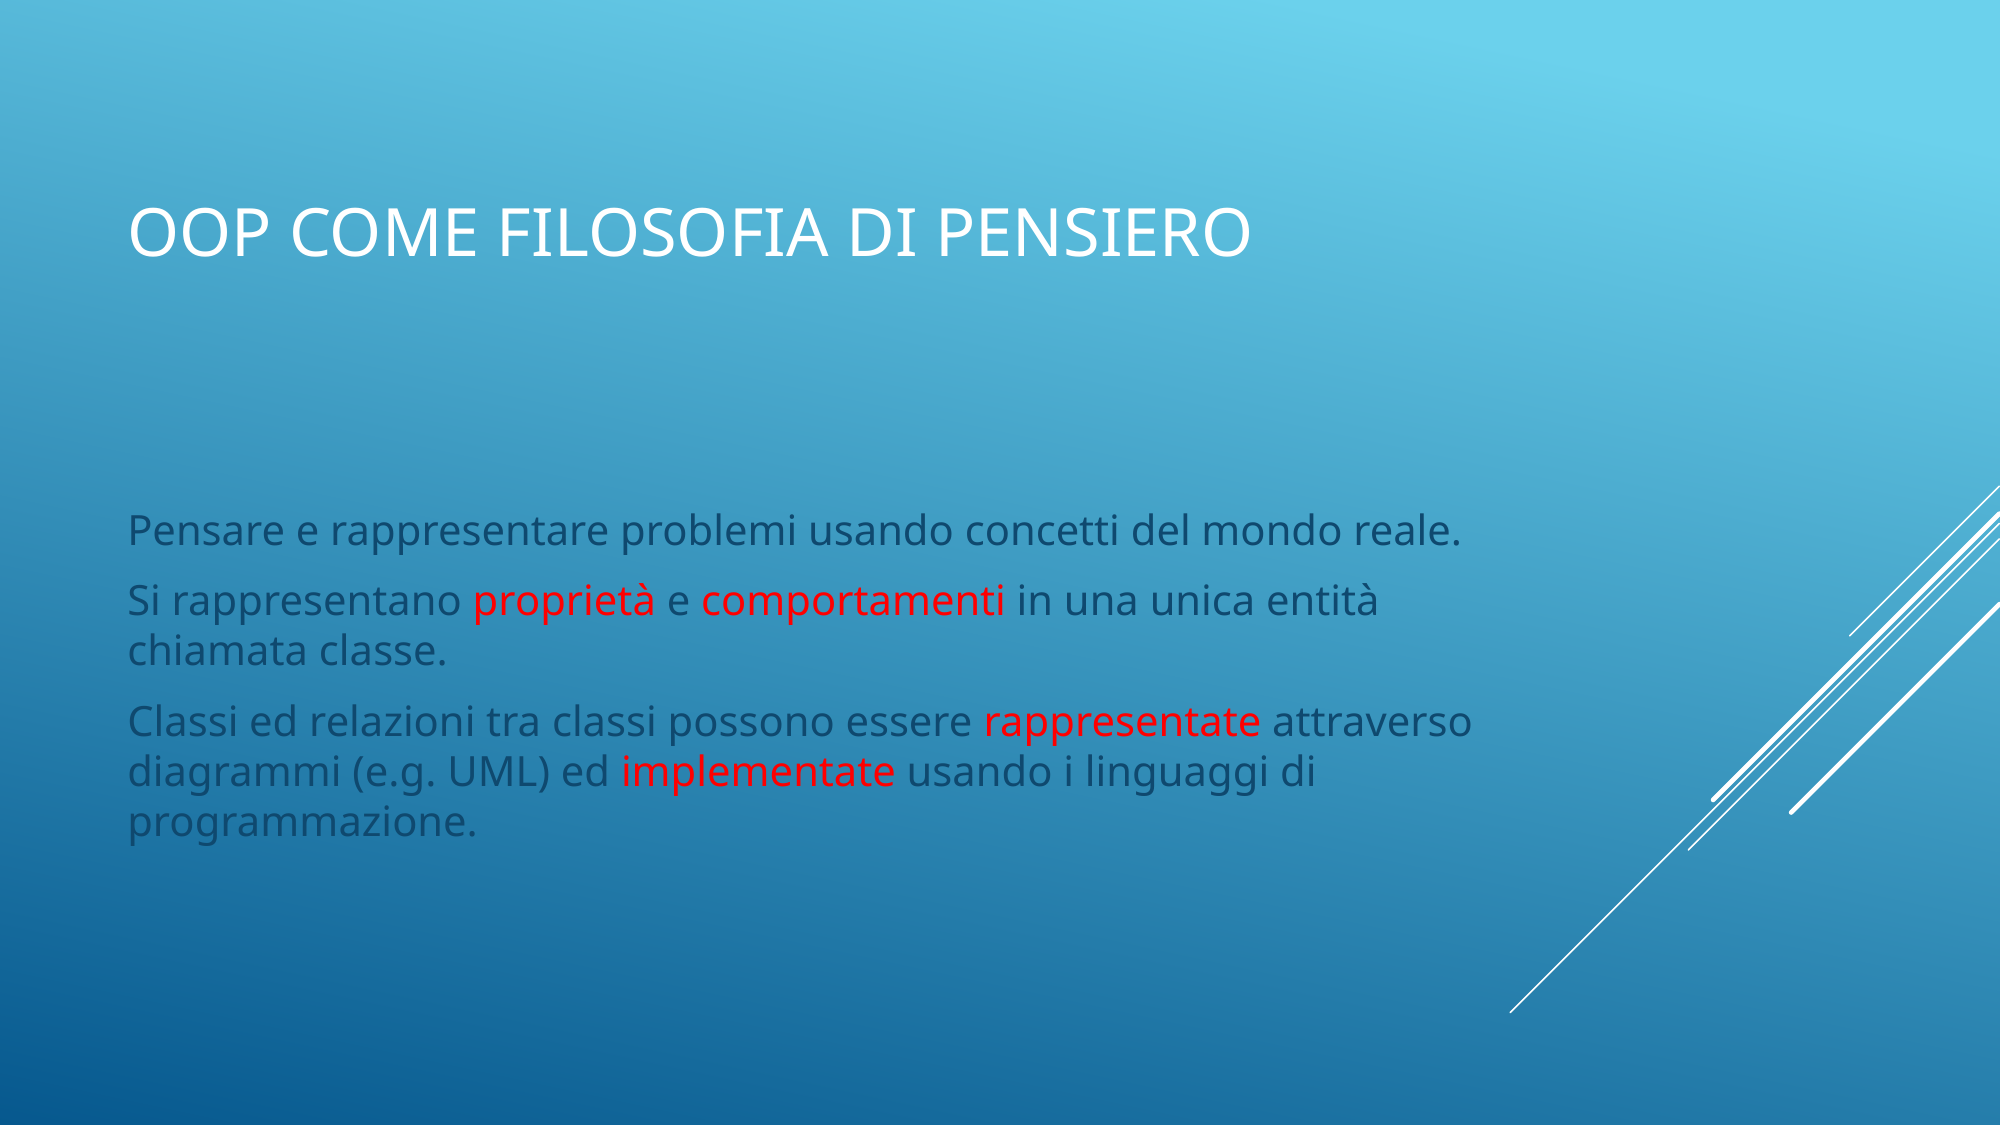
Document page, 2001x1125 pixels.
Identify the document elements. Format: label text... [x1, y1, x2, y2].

list Pensare e rappresentare problemi usando concetti del mondo reale. Si rappresentano proprietà e comportamenti in una unica entità chiamata classe. Classi ed relazioni tra classi possono essere rappresentate attraverso diagrammi (e.g. UML) ed implementate usando i linguaggi di programmazione. [112, 365, 1513, 984]
title OOP come filosofia di pensiero [112, 112, 1763, 347]
